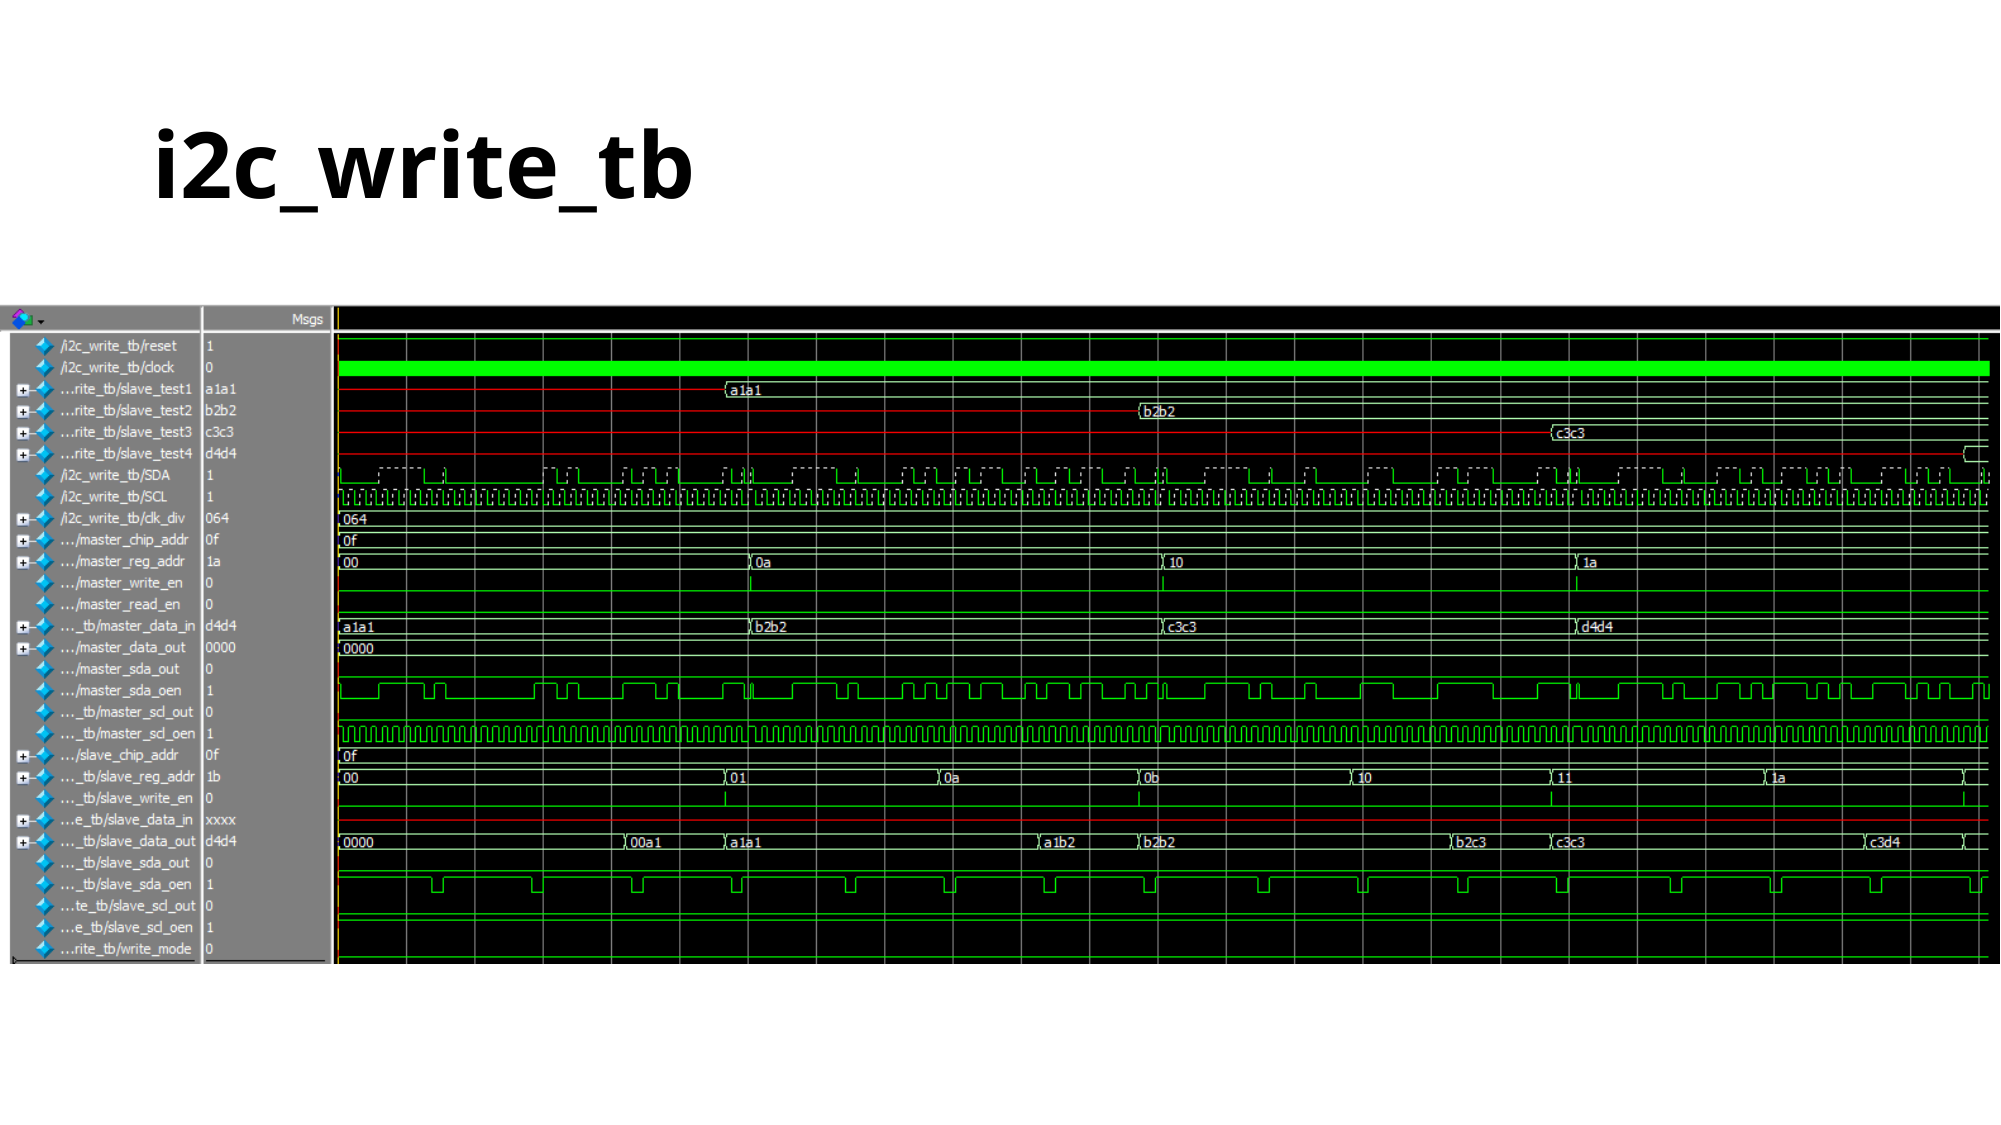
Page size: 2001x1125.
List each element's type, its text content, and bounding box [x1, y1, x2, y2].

picture [0, 304, 2000, 964]
title i2c_write_tb [137, 59, 1863, 278]
